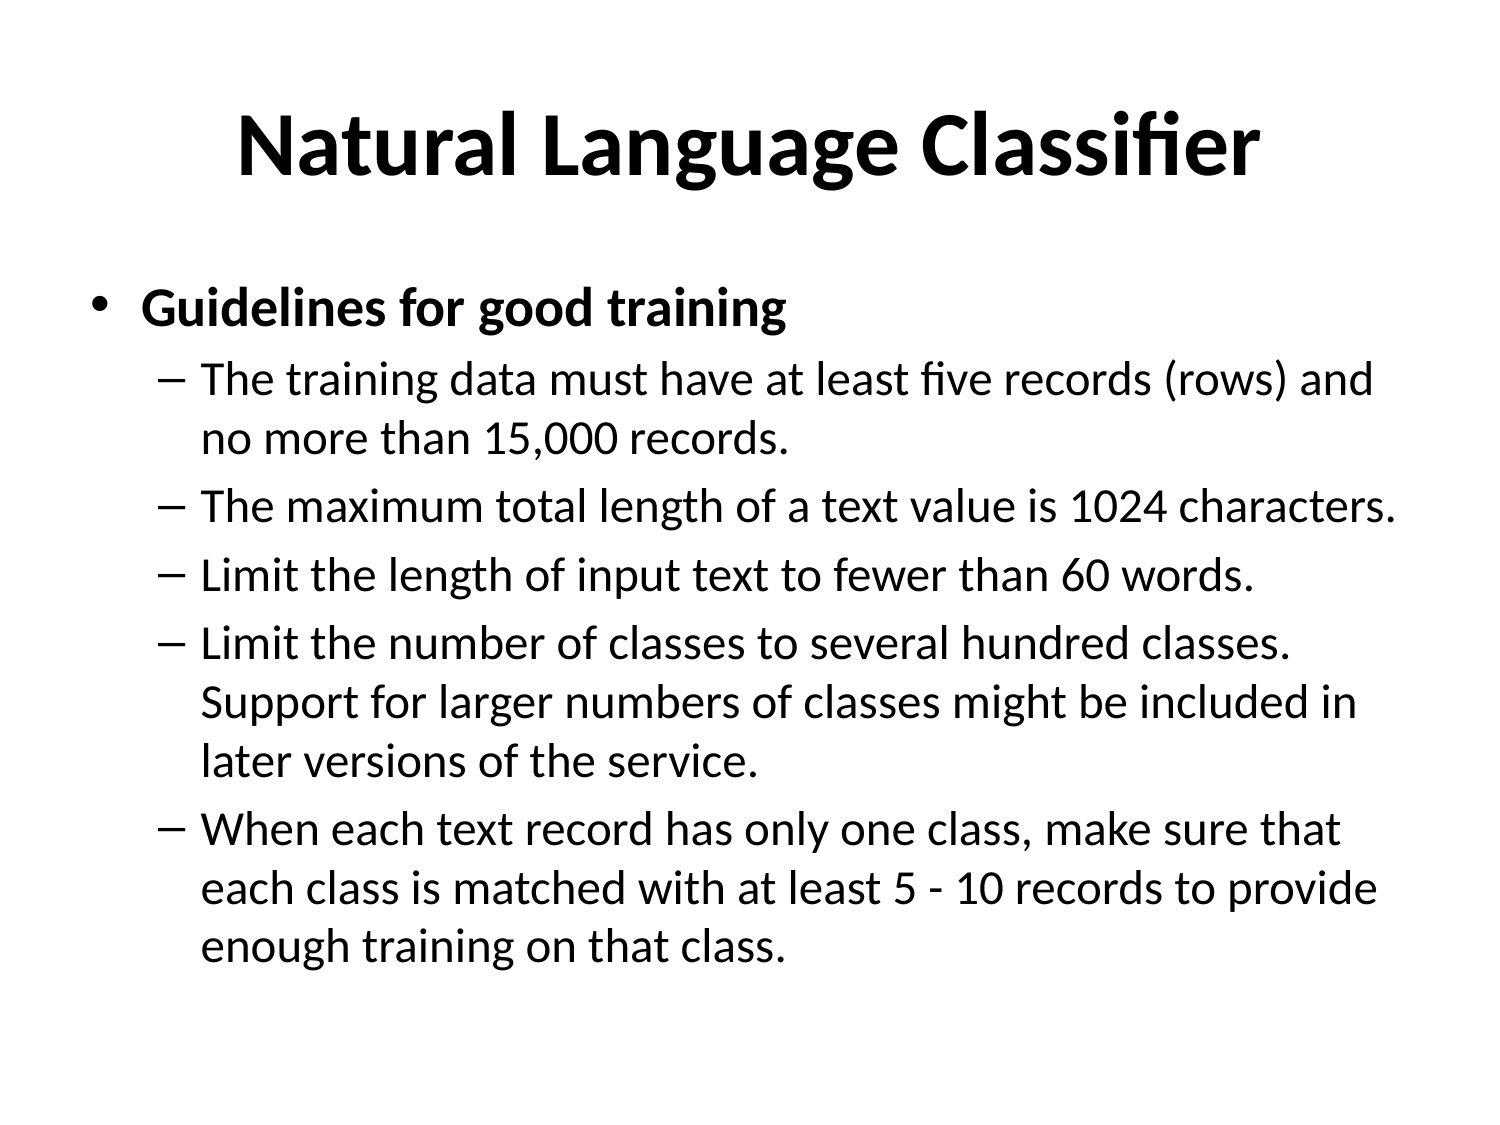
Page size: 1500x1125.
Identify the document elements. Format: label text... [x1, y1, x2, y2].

list Guidelines for good training The training data must have at least five records (rows) and no more than 15,000 records. The maximum total length of a text value is 1024 characters. Limit the length of input text to fewer than 60 words. Limit the number of classes to several hundred classes. Support for larger numbers of classes might be included in later versions of the service. When each text record has only one class, make sure that each class is matched with at least 5 - 10 records to provide enough training on that class. [75, 262, 1425, 1005]
title Natural Language Classifier [75, 45, 1425, 233]
